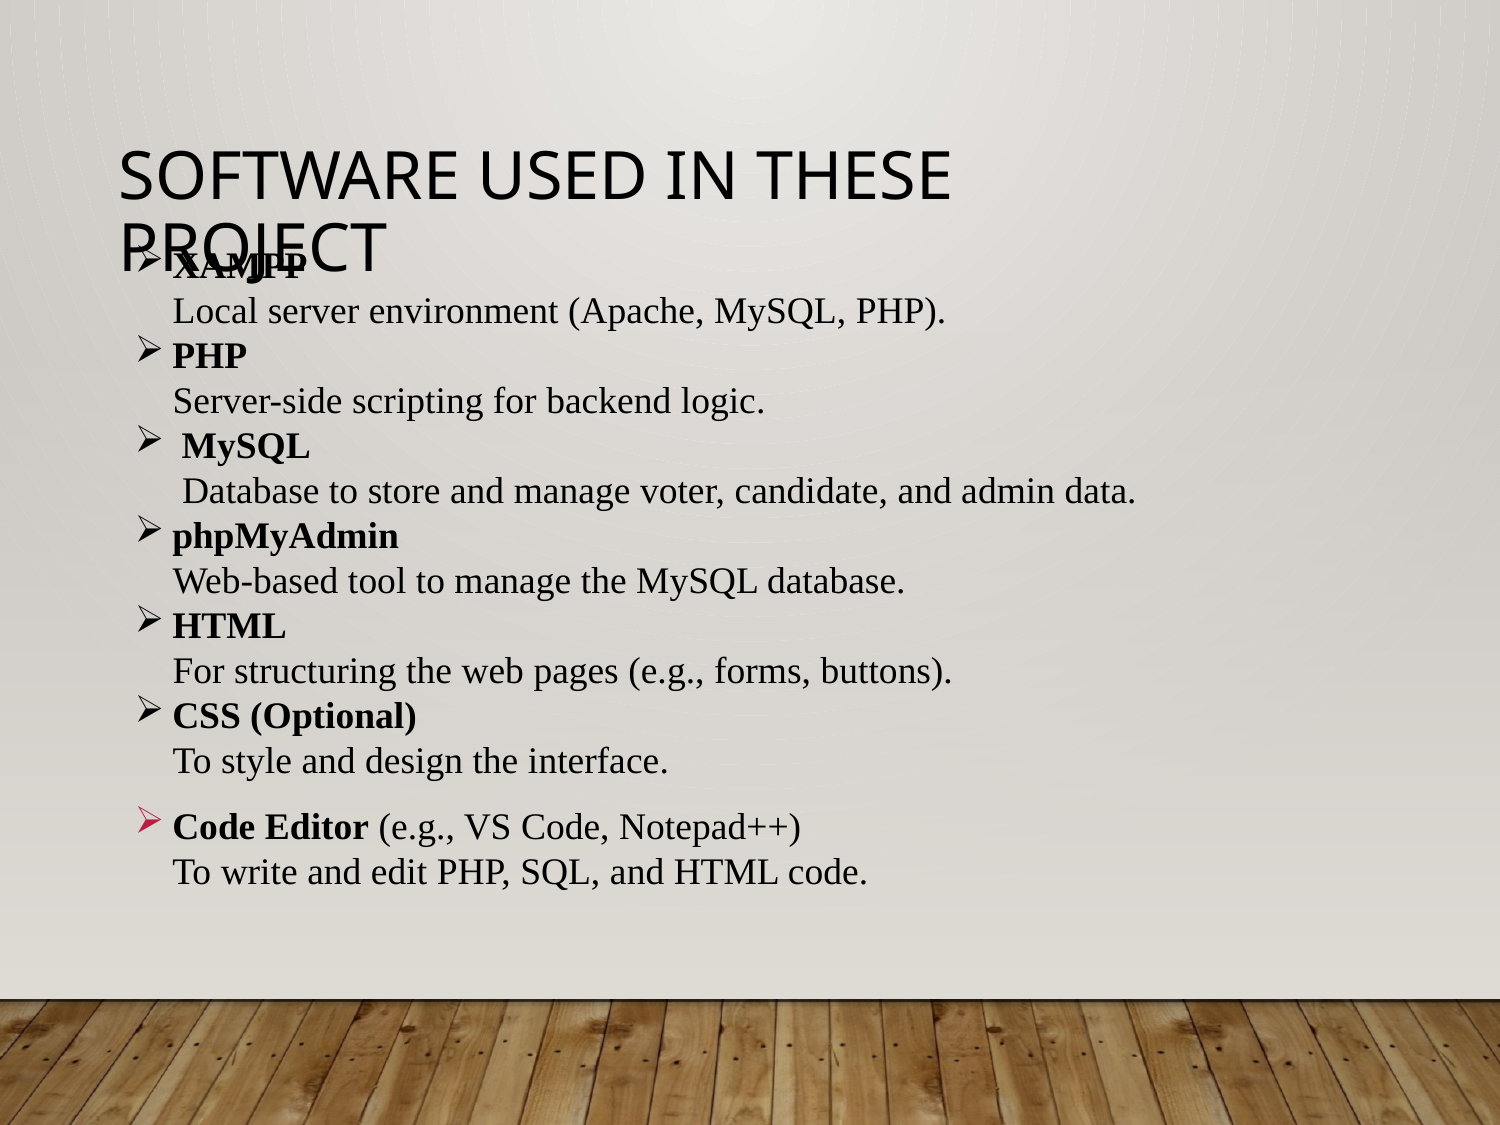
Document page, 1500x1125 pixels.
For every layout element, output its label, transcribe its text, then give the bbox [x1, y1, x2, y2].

picture [0, 999, 1500, 1125]
text_box Software used in these project [104, 134, 1244, 305]
text_box XAMPP Local server environment (Apache, MySQL, PHP). PHP Server-side scripting for backend logic. MySQL Database to store and manage voter, candidate, and admin data. phpMyAdmin Web-based tool to manage the MySQL database. HTML For structuring the web pages (e.g., forms, buttons). CSS (Optional) To style and design the interface. Code Editor (e.g., VS Code, Notepad++) To write and edit PHP, SQL, and HTML code. [119, 233, 1202, 1035]
